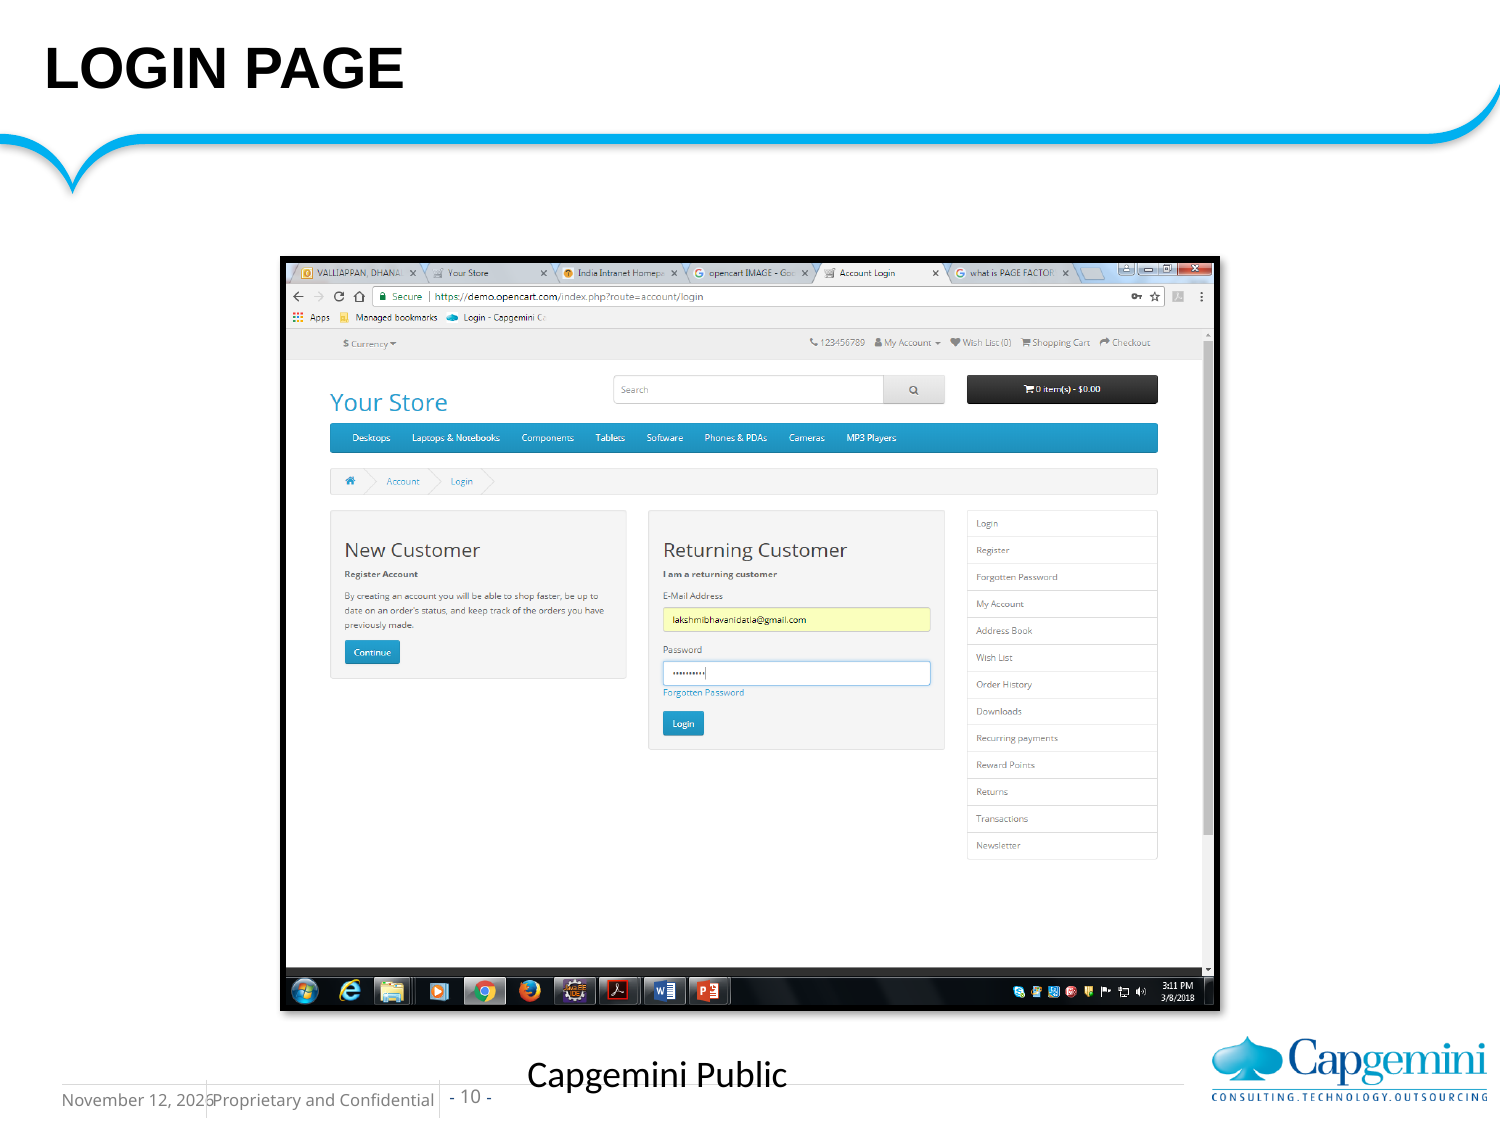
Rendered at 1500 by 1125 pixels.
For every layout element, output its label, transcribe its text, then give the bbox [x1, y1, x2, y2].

footer Capgemini Public [512, 1042, 988, 1103]
title LOGIN PAGE [29, 0, 1380, 130]
picture [1212, 1036, 1487, 1101]
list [285, 262, 1215, 1006]
